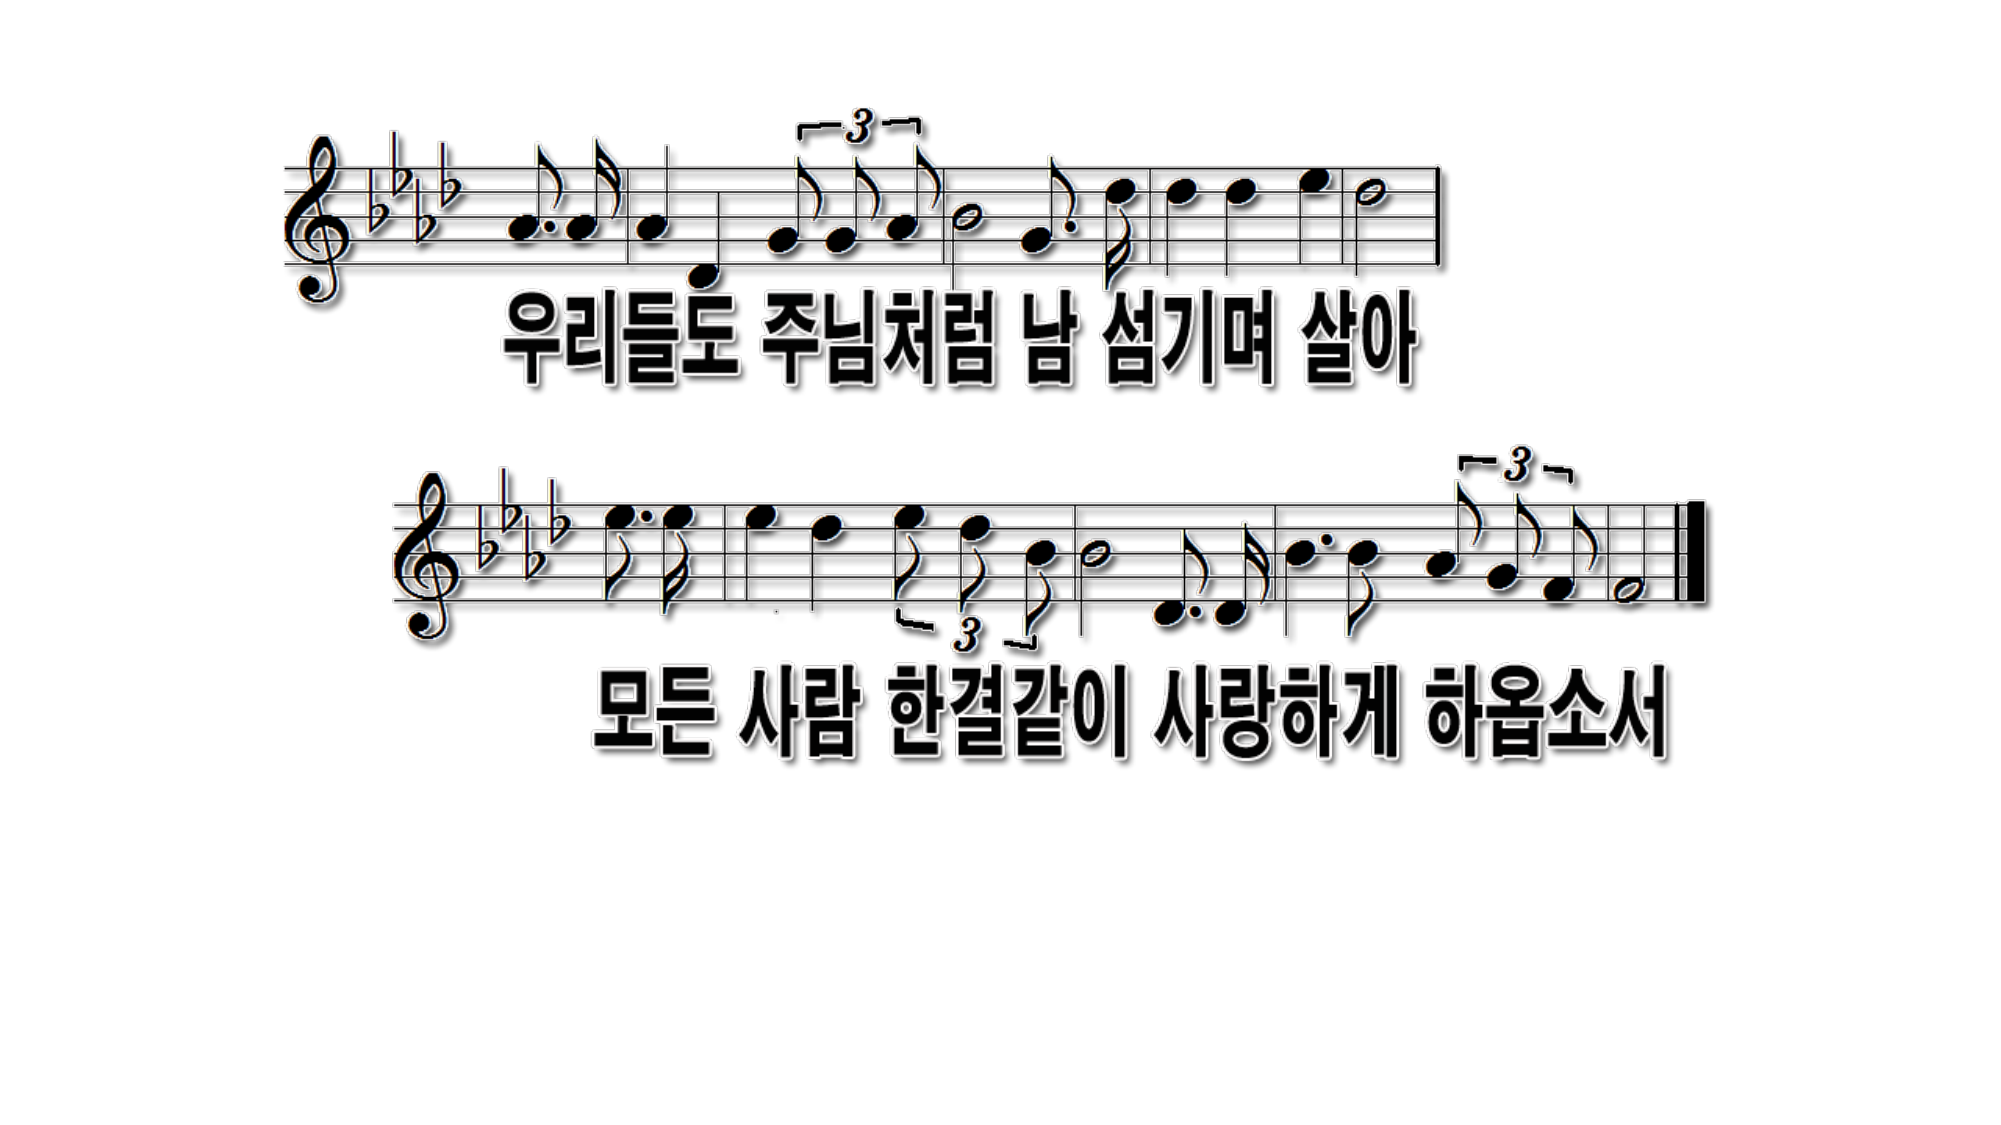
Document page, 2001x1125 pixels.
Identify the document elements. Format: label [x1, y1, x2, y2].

picture [249, 0, 1750, 835]
